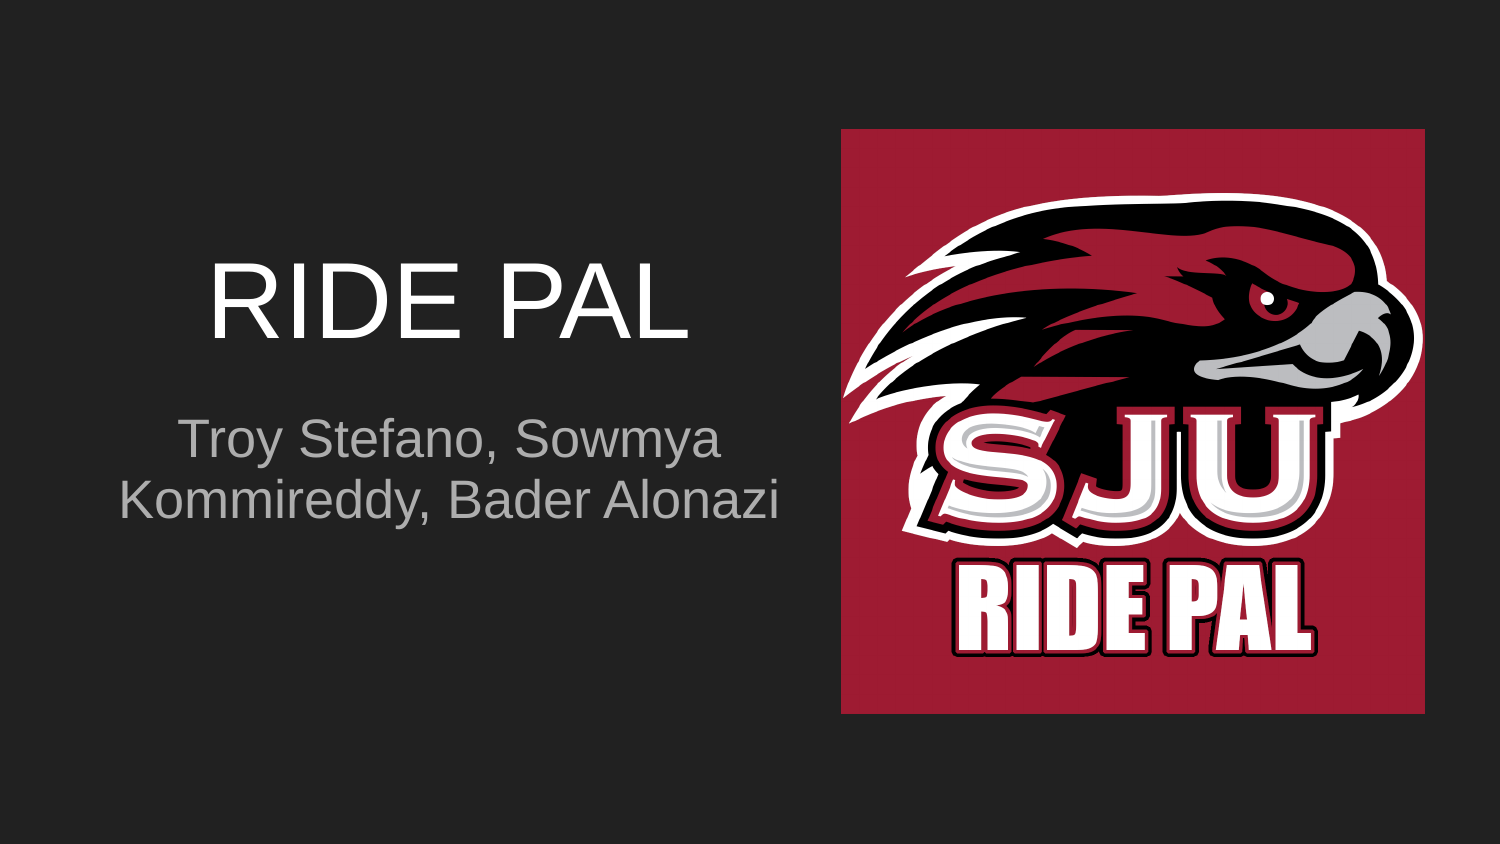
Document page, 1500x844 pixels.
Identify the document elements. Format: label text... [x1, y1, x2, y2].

picture [840, 129, 1426, 714]
subtitle Troy Stefano, Sowmya Kommireddy, Bader Alonazi [93, 393, 806, 594]
title RIDE PAL [0, 39, 1149, 377]
